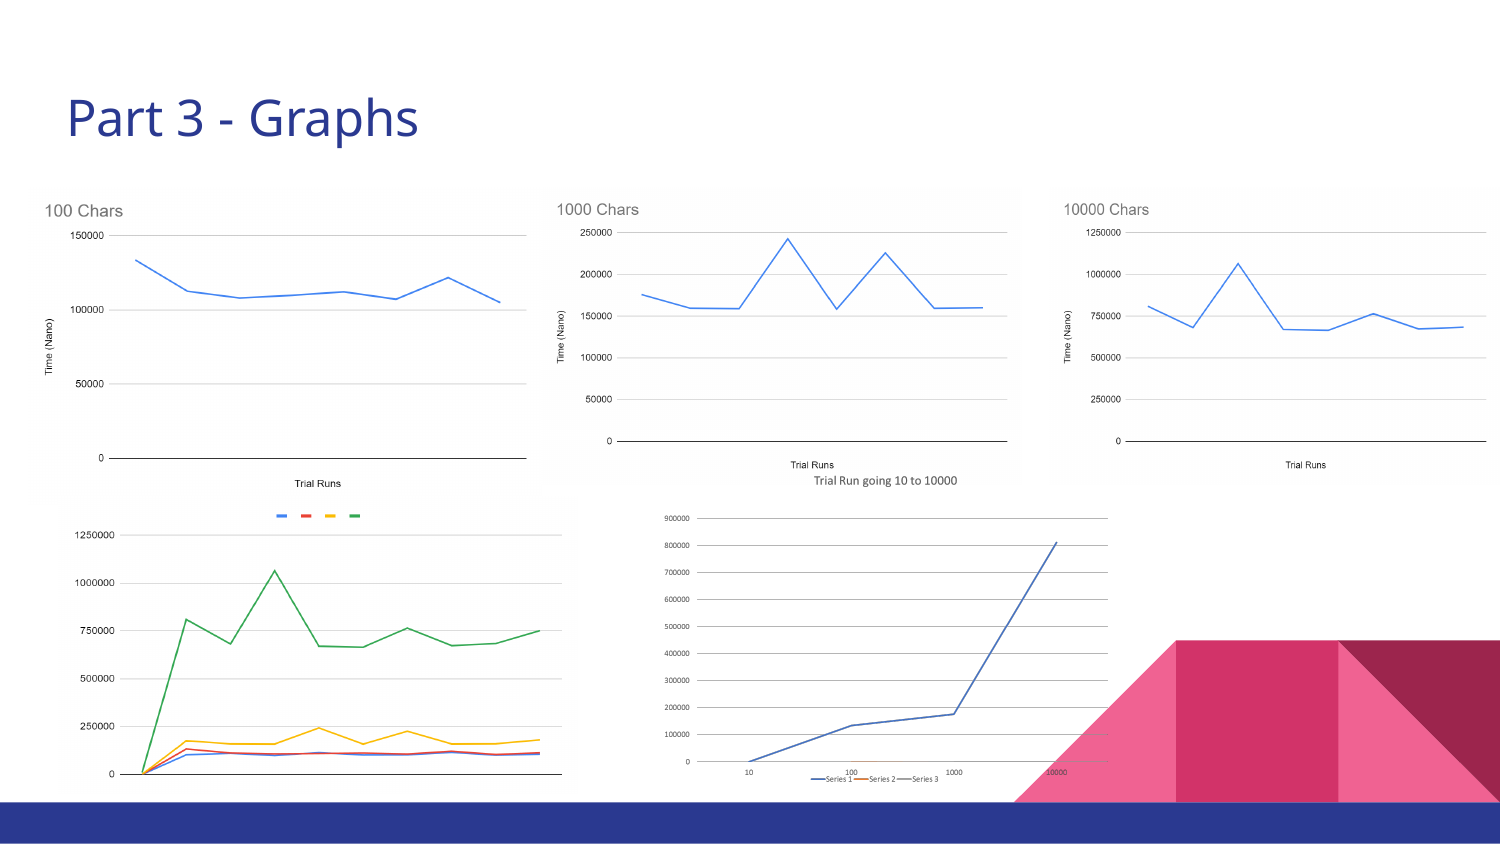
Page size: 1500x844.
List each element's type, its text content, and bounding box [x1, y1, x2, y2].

picture [28, 187, 1500, 794]
title Part 3 - Graphs [51, 67, 1449, 167]
